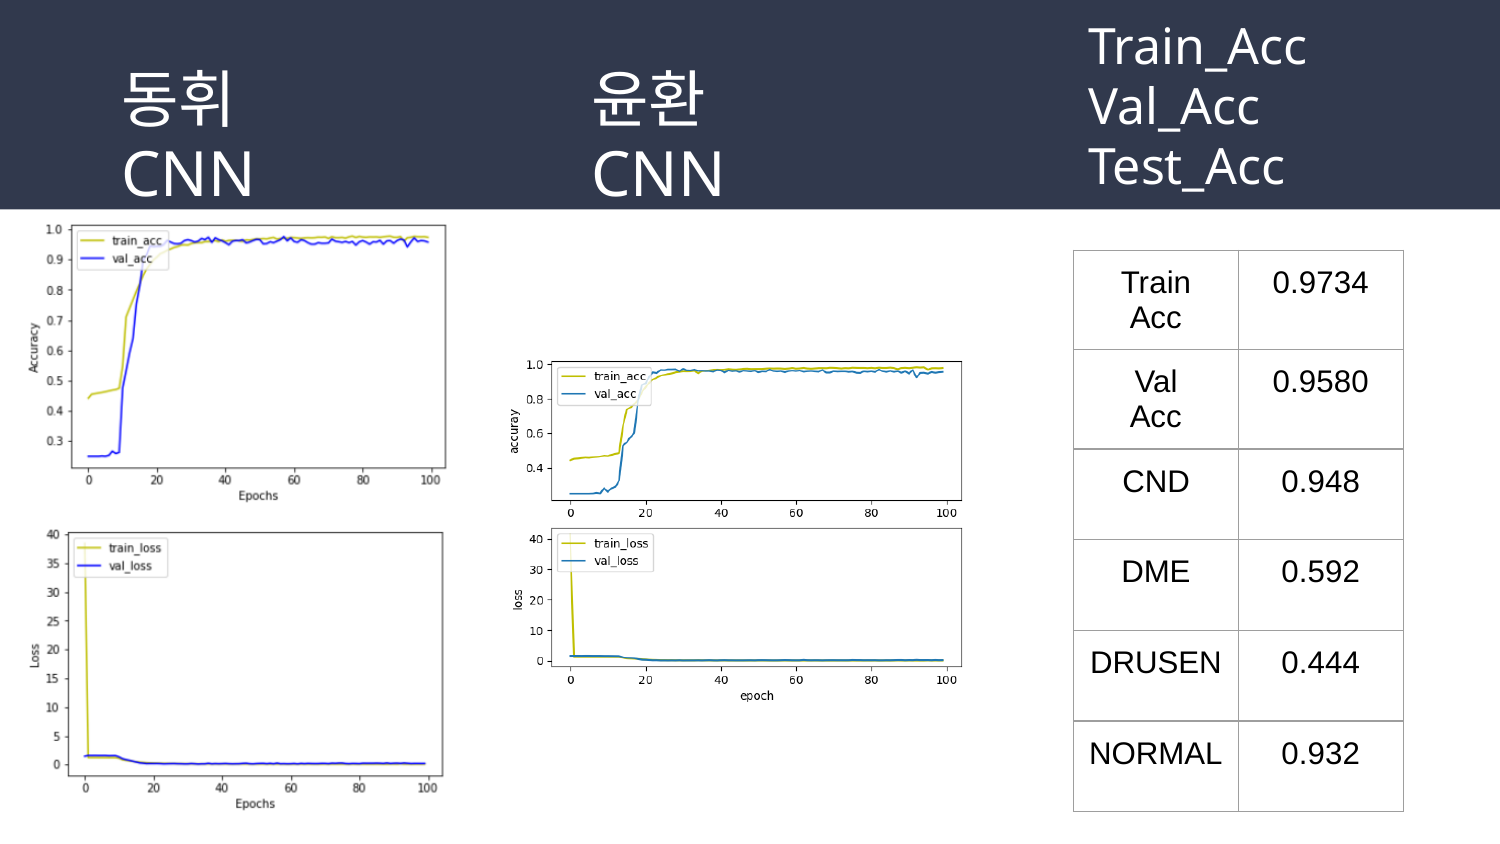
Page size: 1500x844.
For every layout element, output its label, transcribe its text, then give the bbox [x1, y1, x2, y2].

table_cell 0.932 [1239, 722, 1403, 811]
table_header Train Acc [1074, 251, 1238, 349]
picture [485, 313, 1015, 711]
text_box 동휘 CNN [106, 44, 409, 170]
table_cell 0.948 [1239, 450, 1403, 539]
picture [18, 217, 471, 828]
table_cell CND [1074, 450, 1238, 539]
table_cell 0.9580 [1239, 350, 1403, 448]
table_cell DME [1074, 540, 1238, 630]
table_cell NORMAL [1074, 722, 1238, 811]
table_cell DRUSEN [1074, 631, 1238, 720]
table_cell Val Acc [1074, 350, 1238, 448]
text_box Train_Acc Val_Acc Test_Acc [1073, 0, 1429, 215]
table_cell 0.592 [1239, 540, 1403, 630]
text_box 윤환 CNN [576, 44, 878, 170]
table_header 0.9734 [1239, 251, 1403, 349]
table_cell 0.444 [1239, 631, 1403, 720]
